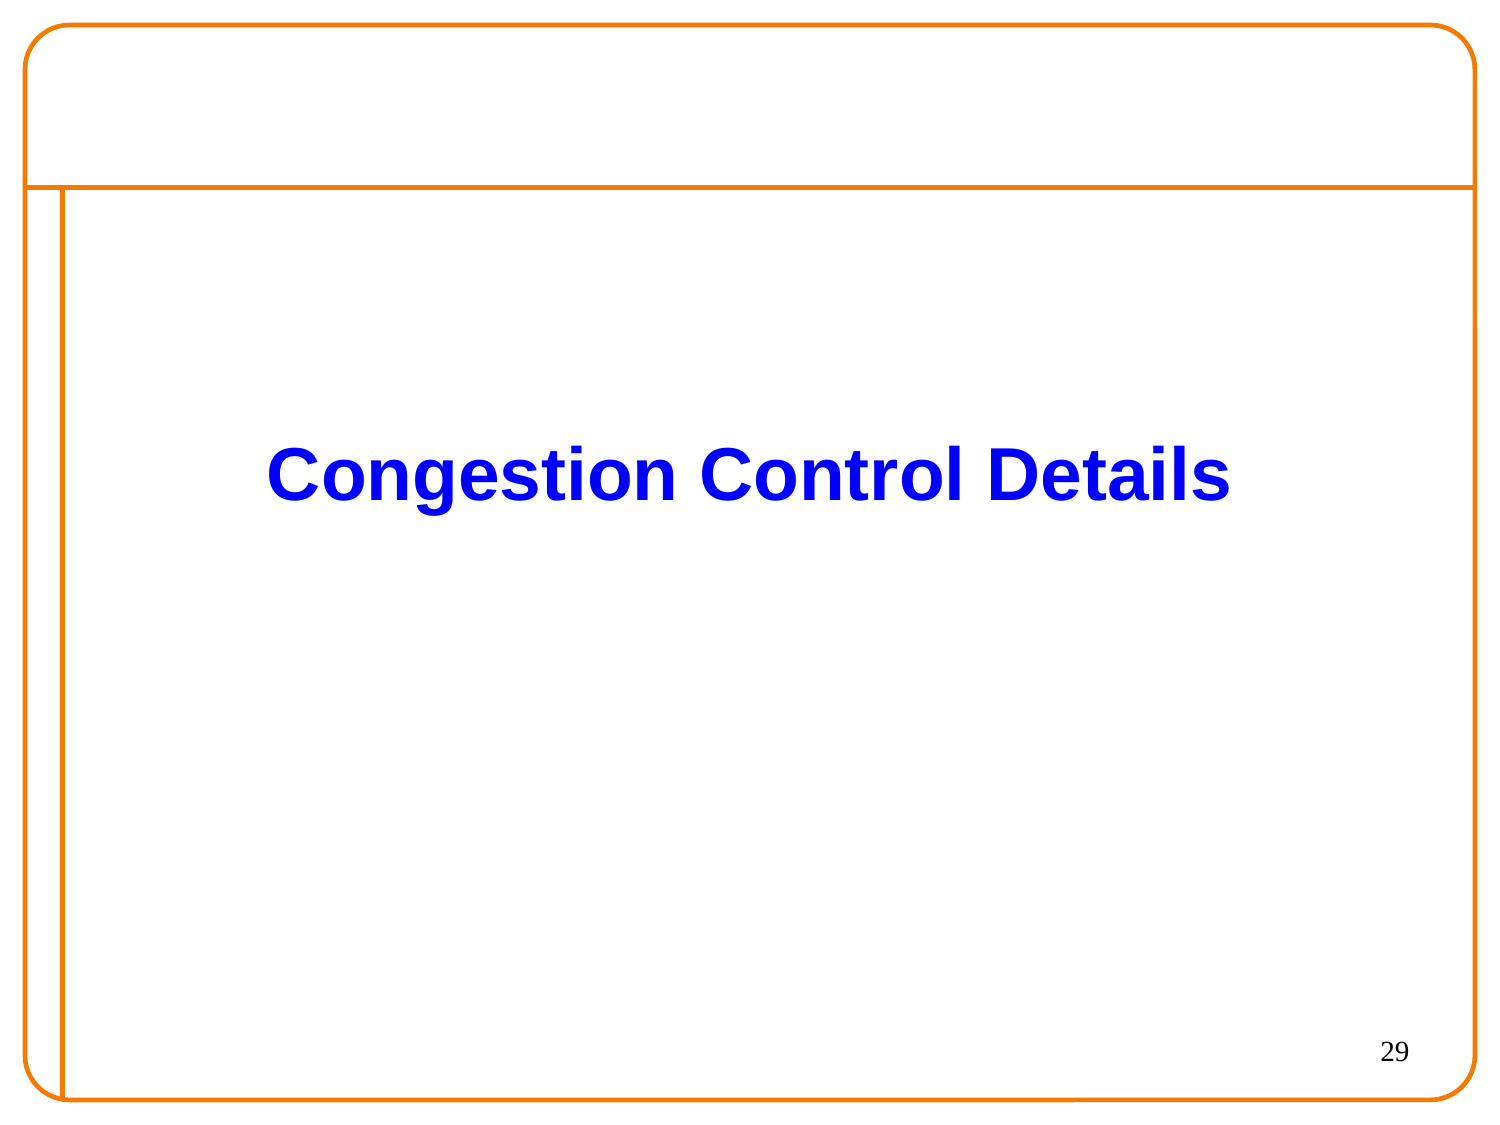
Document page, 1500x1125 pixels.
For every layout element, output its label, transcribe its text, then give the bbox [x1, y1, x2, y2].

slide_number 29 [1074, 1024, 1426, 1101]
title Congestion Control Details [112, 349, 1388, 591]
